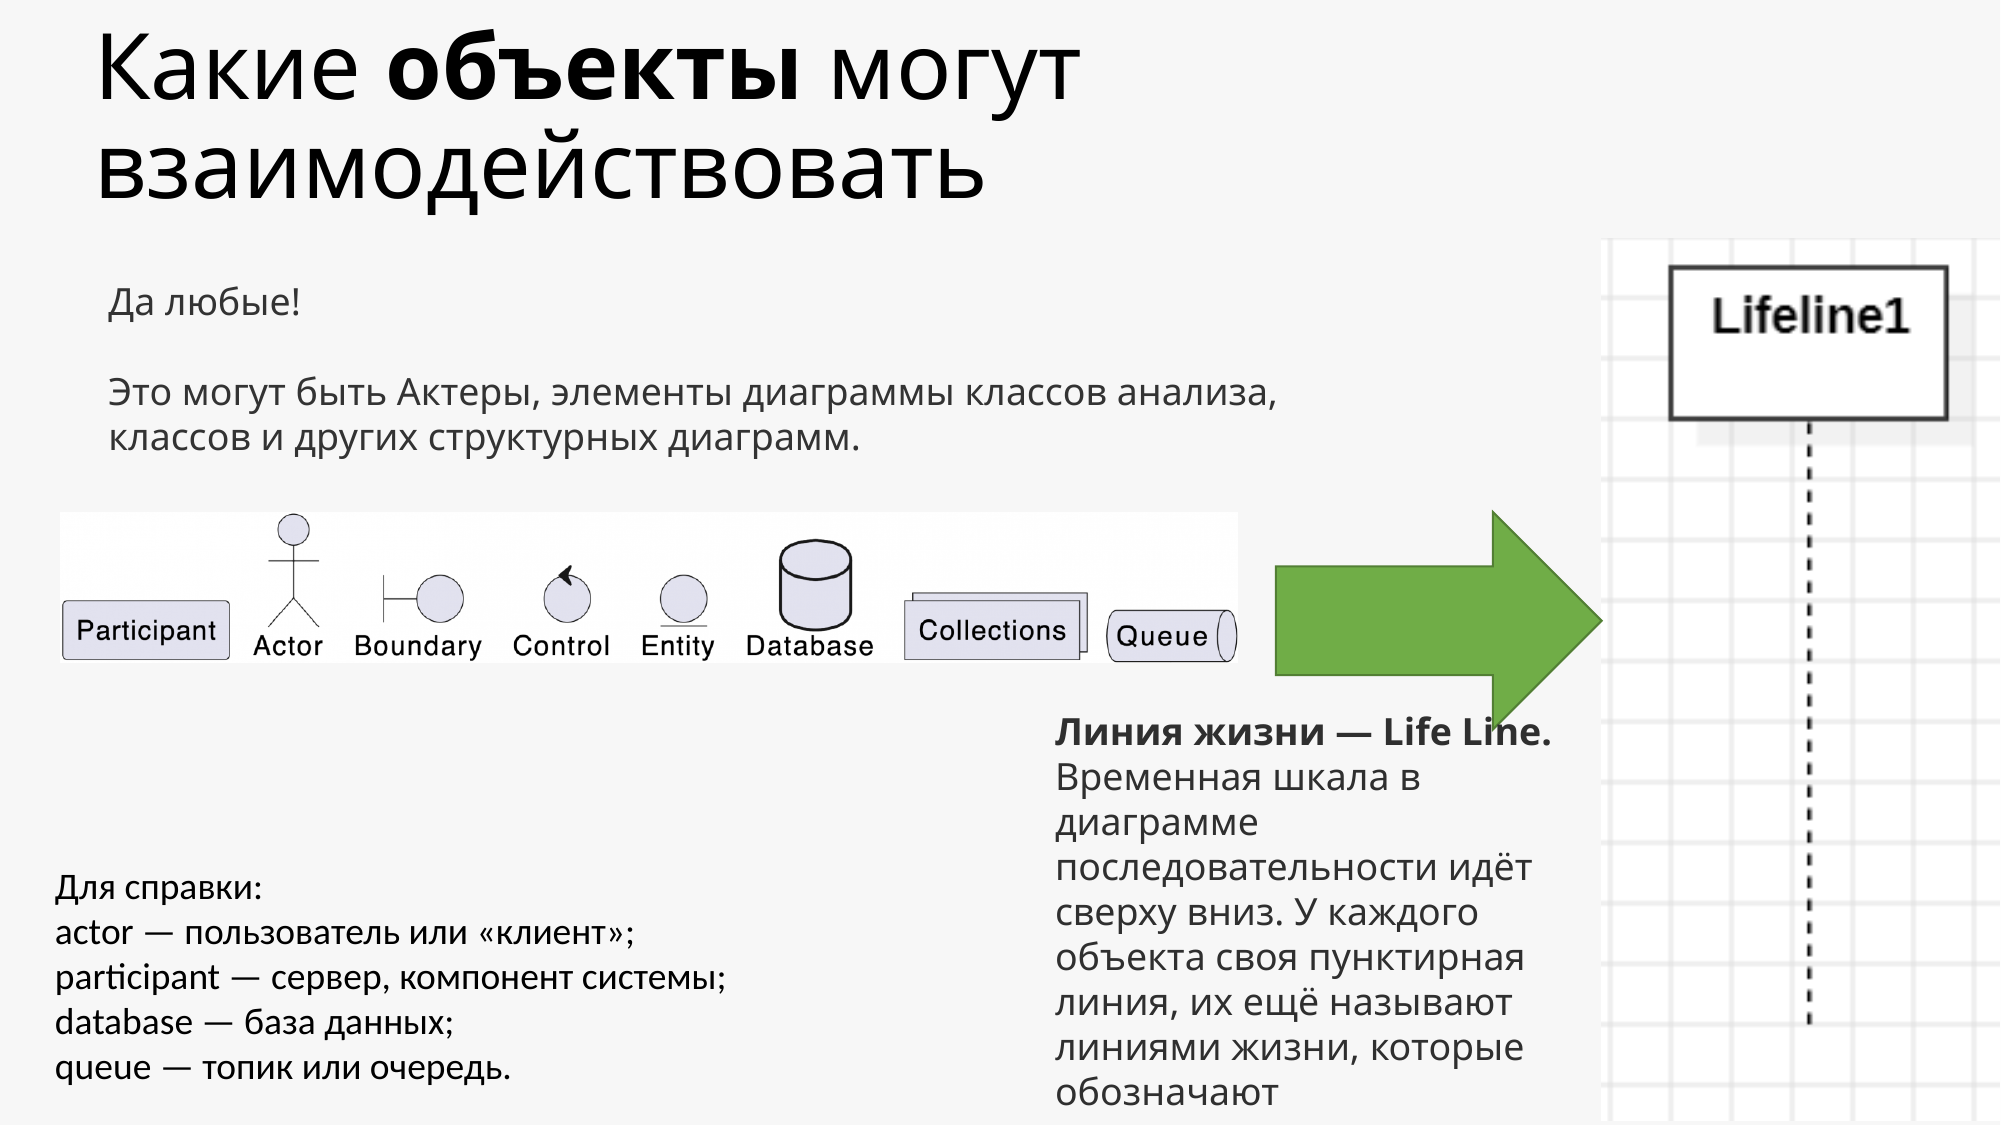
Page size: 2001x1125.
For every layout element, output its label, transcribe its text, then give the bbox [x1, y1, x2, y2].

picture [0, 0, 2001, 1125]
title Какие объекты могут взаимодействовать [79, 10, 1805, 229]
text_box [1274, 509, 1601, 700]
text_box Да любые! Это могут быть Актеры, элементы диаграммы классов анализа, классов и других структурных диаграмм. [93, 270, 1370, 465]
text_box Линия жизни — Life Line. Временная шкала в диаграмме последовательности идёт сверху вниз. У каждого объекта своя пунктирная линия, их ещё называют линиями жизни, которые обозначают последовательности действий объектов и не пересекаются. [1040, 700, 1578, 1125]
text_box Для справки: actor — пользователь или «клиент»; participant — сервер, компонент системы; database — база данных; queue — топик или очередь. [40, 854, 1040, 1095]
